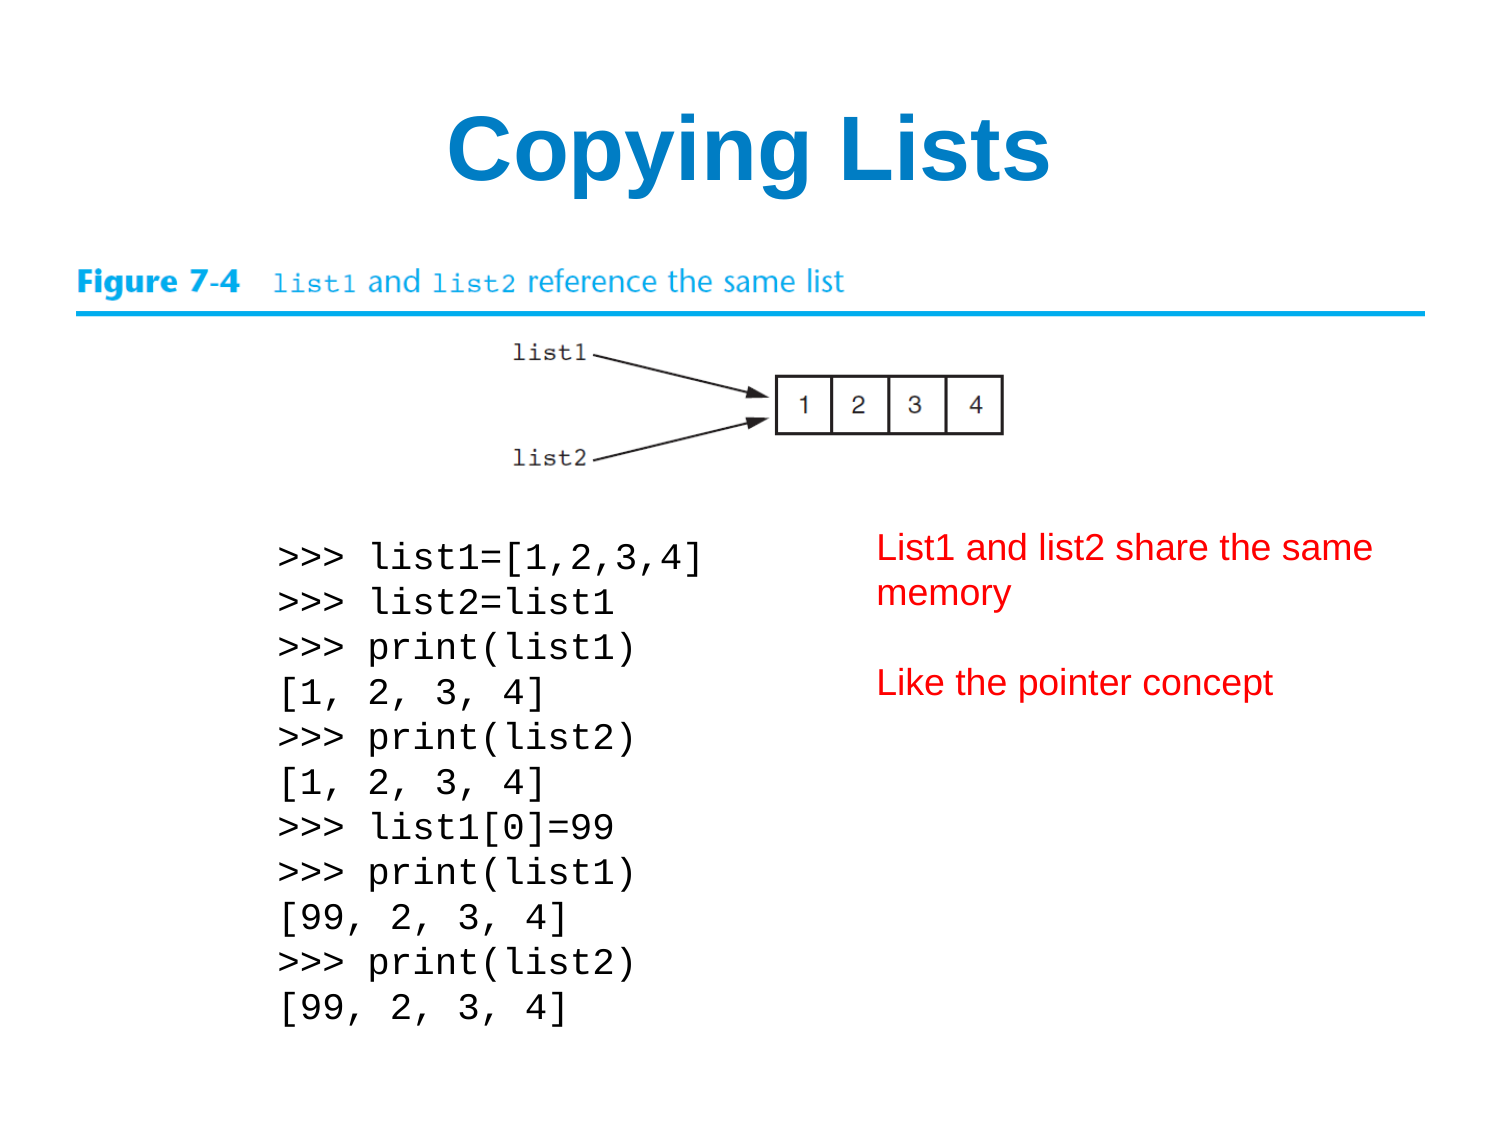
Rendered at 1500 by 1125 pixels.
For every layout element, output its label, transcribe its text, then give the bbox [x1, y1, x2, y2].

title Copying Lists [75, 50, 1425, 238]
text_box >>> list1=[1,2,3,4] >>> list2=list1 >>> print(list1) [1, 2, 3, 4] >>> print(list2) [1, 2, 3, 4] >>> list1[0]=99 >>> print(list1) [99, 2, 3, 4] >>> print(list2) [99, 2, 3, 4] [262, 524, 1013, 1035]
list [74, 262, 1426, 476]
text_box List1 and list2 share the same memory Like the pointer concept [861, 515, 1438, 711]
